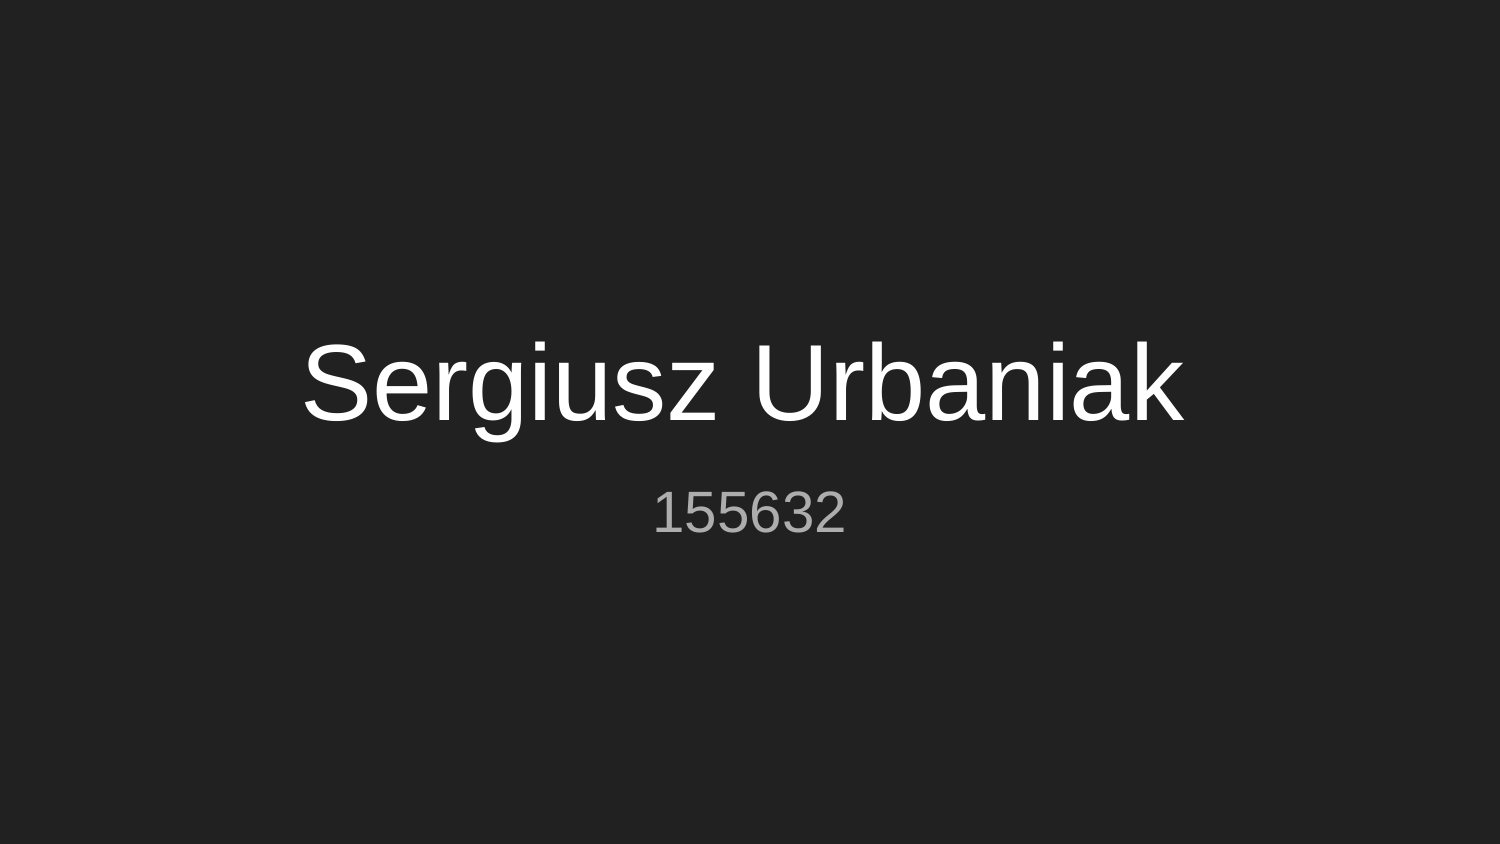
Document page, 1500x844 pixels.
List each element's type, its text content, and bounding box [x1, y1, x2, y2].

subtitle 155632 [51, 464, 1449, 595]
title Sergiusz Urbaniak [51, 122, 1449, 459]
